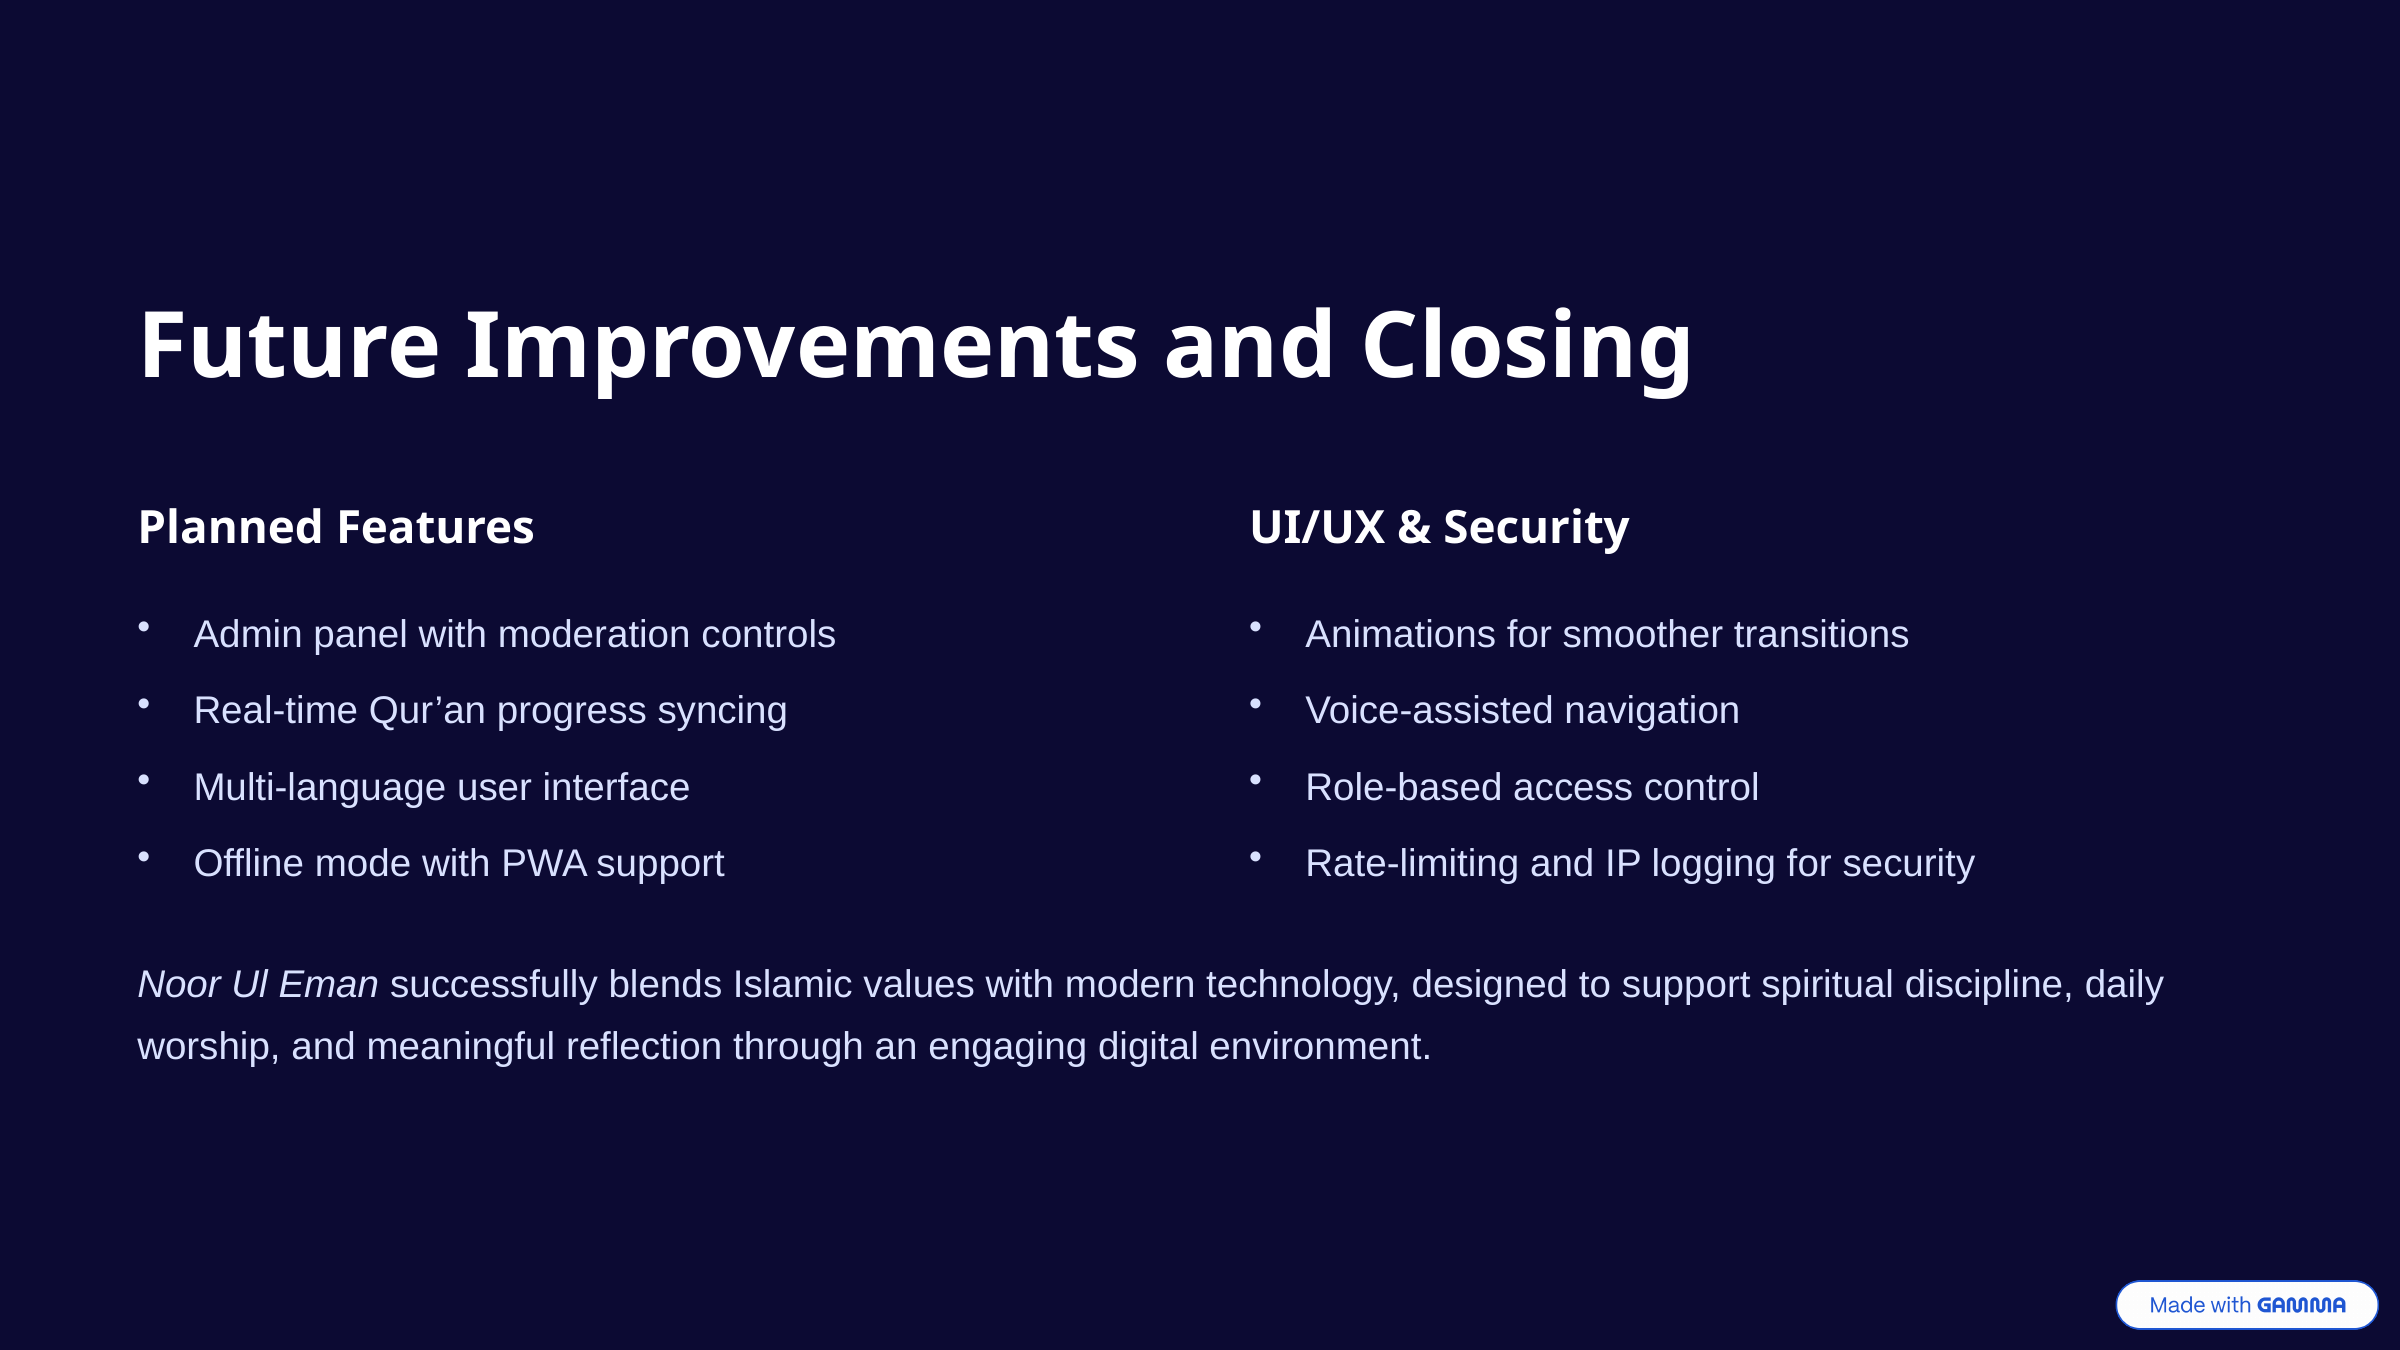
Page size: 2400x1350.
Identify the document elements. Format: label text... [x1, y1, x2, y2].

text_box Future Improvements and Closing [137, 281, 1854, 398]
text_box Role-based access control [1249, 745, 2264, 809]
text_box Voice-assisted navigation [1249, 668, 2264, 732]
text_box Real-time Qur’an progress syncing [137, 668, 1152, 732]
picture [2106, 1271, 2389, 1339]
text_box UI/UX & Security [1249, 495, 1712, 553]
text_box Animations for smoother transitions [1249, 592, 2264, 655]
text_box Multi-language user interface [137, 745, 1152, 809]
text_box Rate-limiting and IP logging for security [1249, 821, 2264, 885]
text_box Planned Features [137, 495, 600, 553]
text_box Offline mode with PWA support [137, 821, 1152, 885]
text_box Admin panel with moderation controls [137, 592, 1152, 655]
text_box Noor Ul Eman successfully blends Islamic values with modern technology, designed to support spiritual discipline, daily worship, and meaningful reflection through an engaging digital environment. [137, 942, 2263, 1069]
